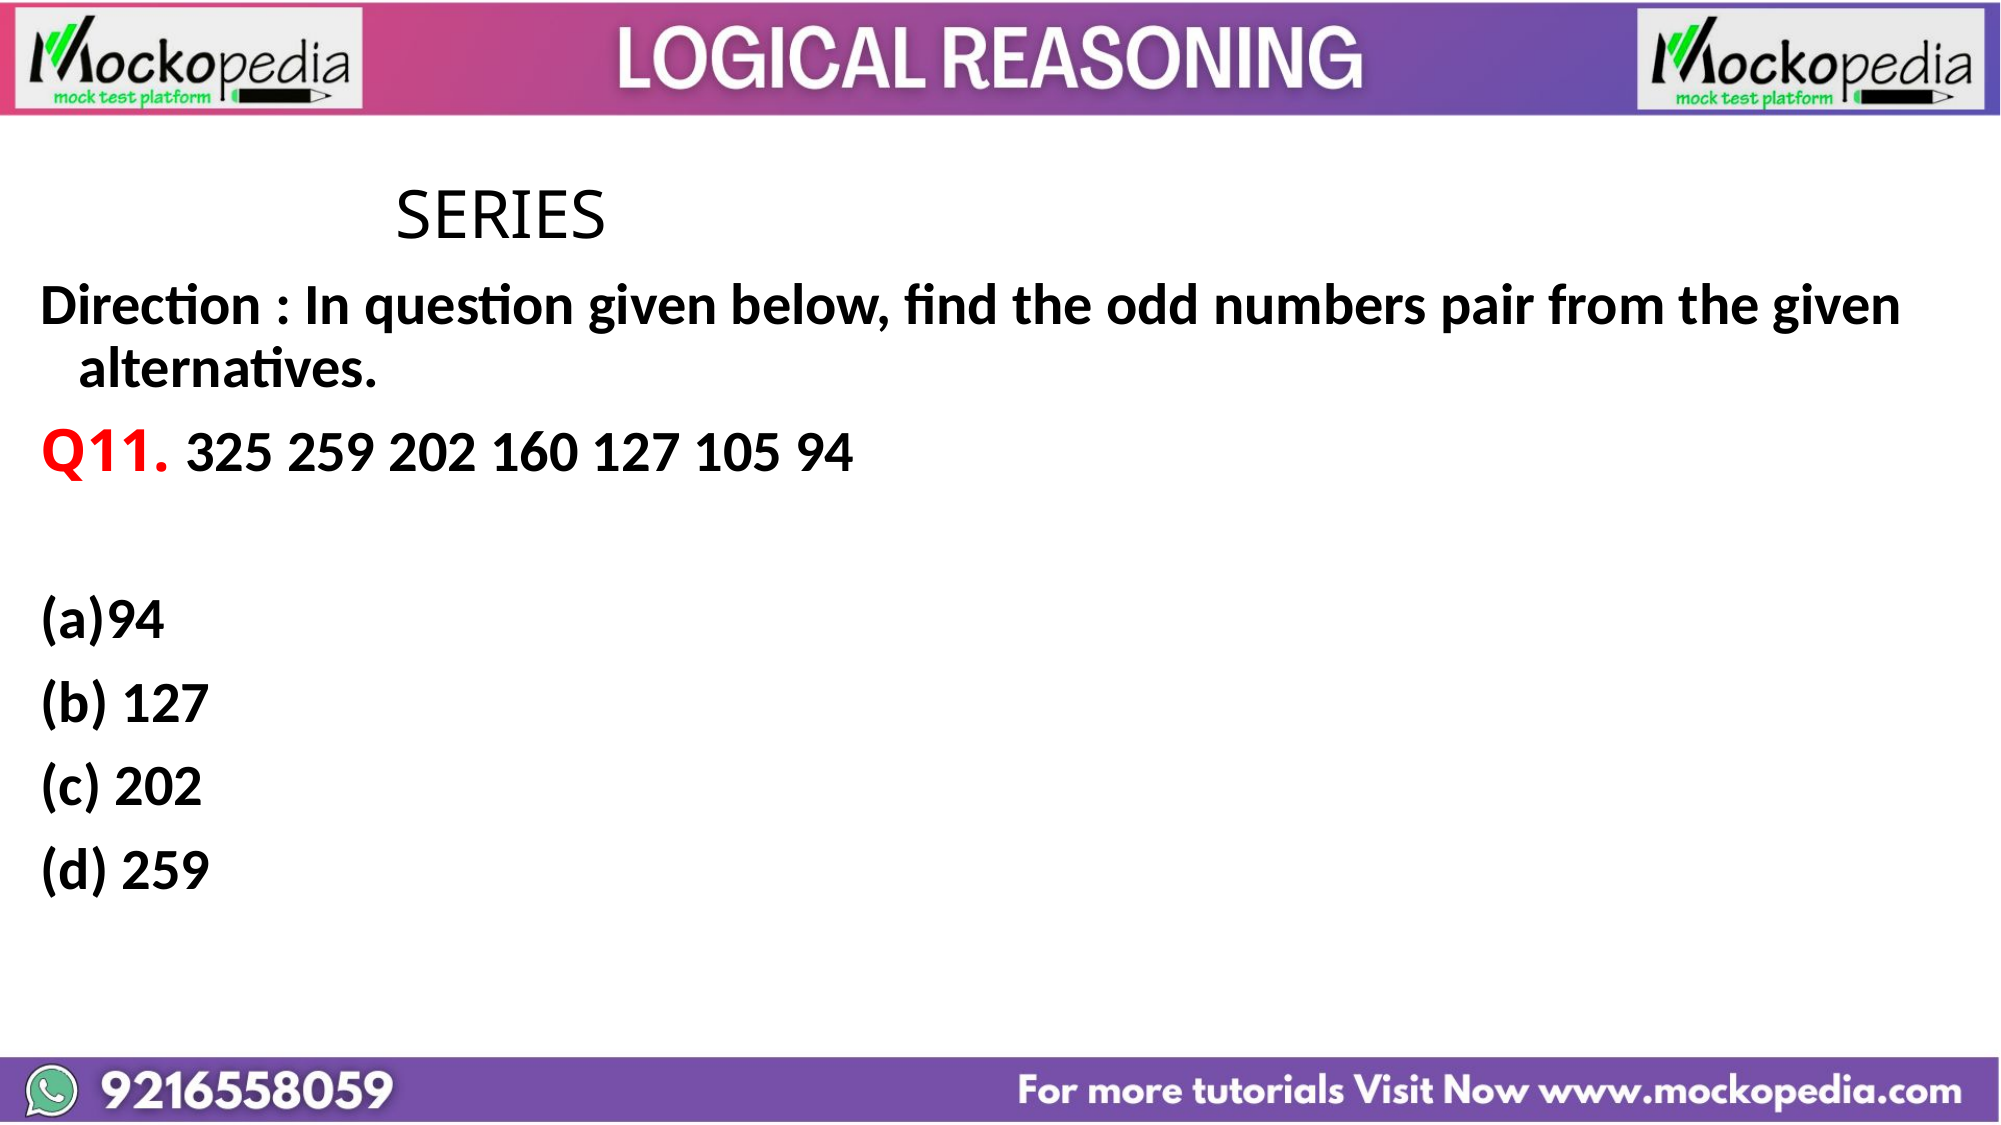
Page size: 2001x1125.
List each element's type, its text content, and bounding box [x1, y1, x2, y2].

list SERIES Direction : In question given below, find the odd numbers pair from the given alternatives. Q11. 325 259 202 160 127 105 94 94 (b) 127 (c) 202 (d) 259 [25, 173, 1951, 1051]
picture [0, 0, 2001, 1125]
